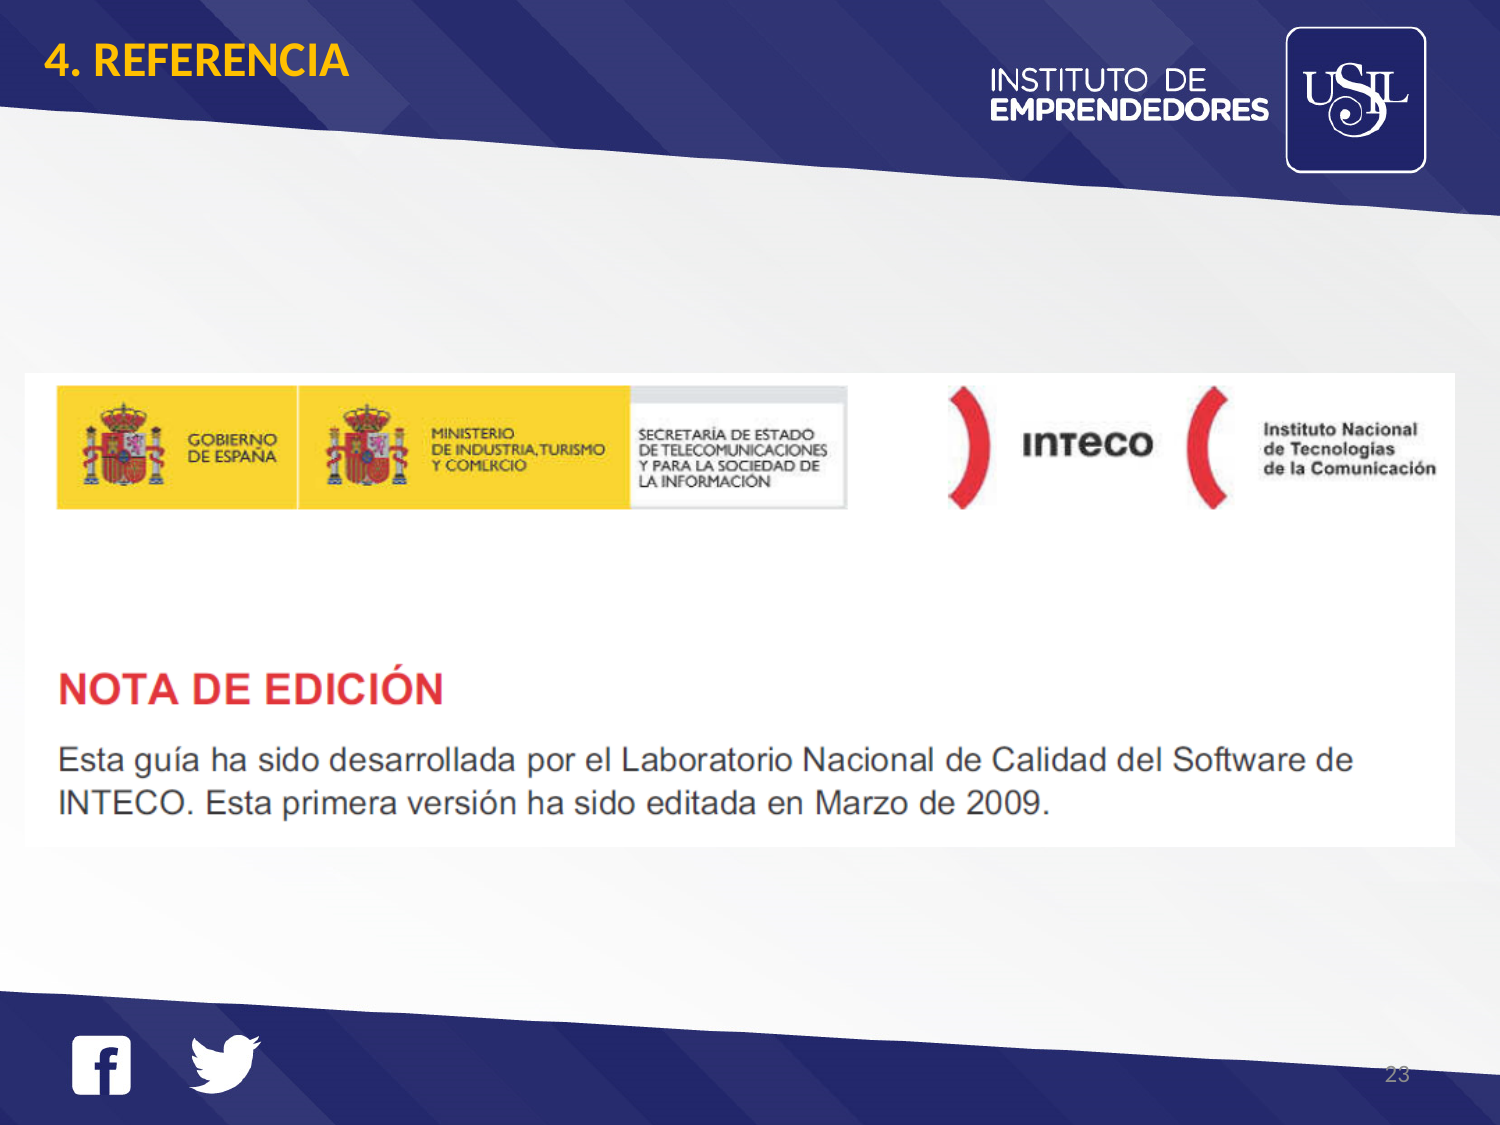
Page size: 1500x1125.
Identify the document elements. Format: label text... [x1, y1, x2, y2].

slide_number 23 [1074, 1042, 1425, 1103]
picture [0, 0, 1500, 1125]
title 4. REFERENCIA [29, 19, 1380, 114]
